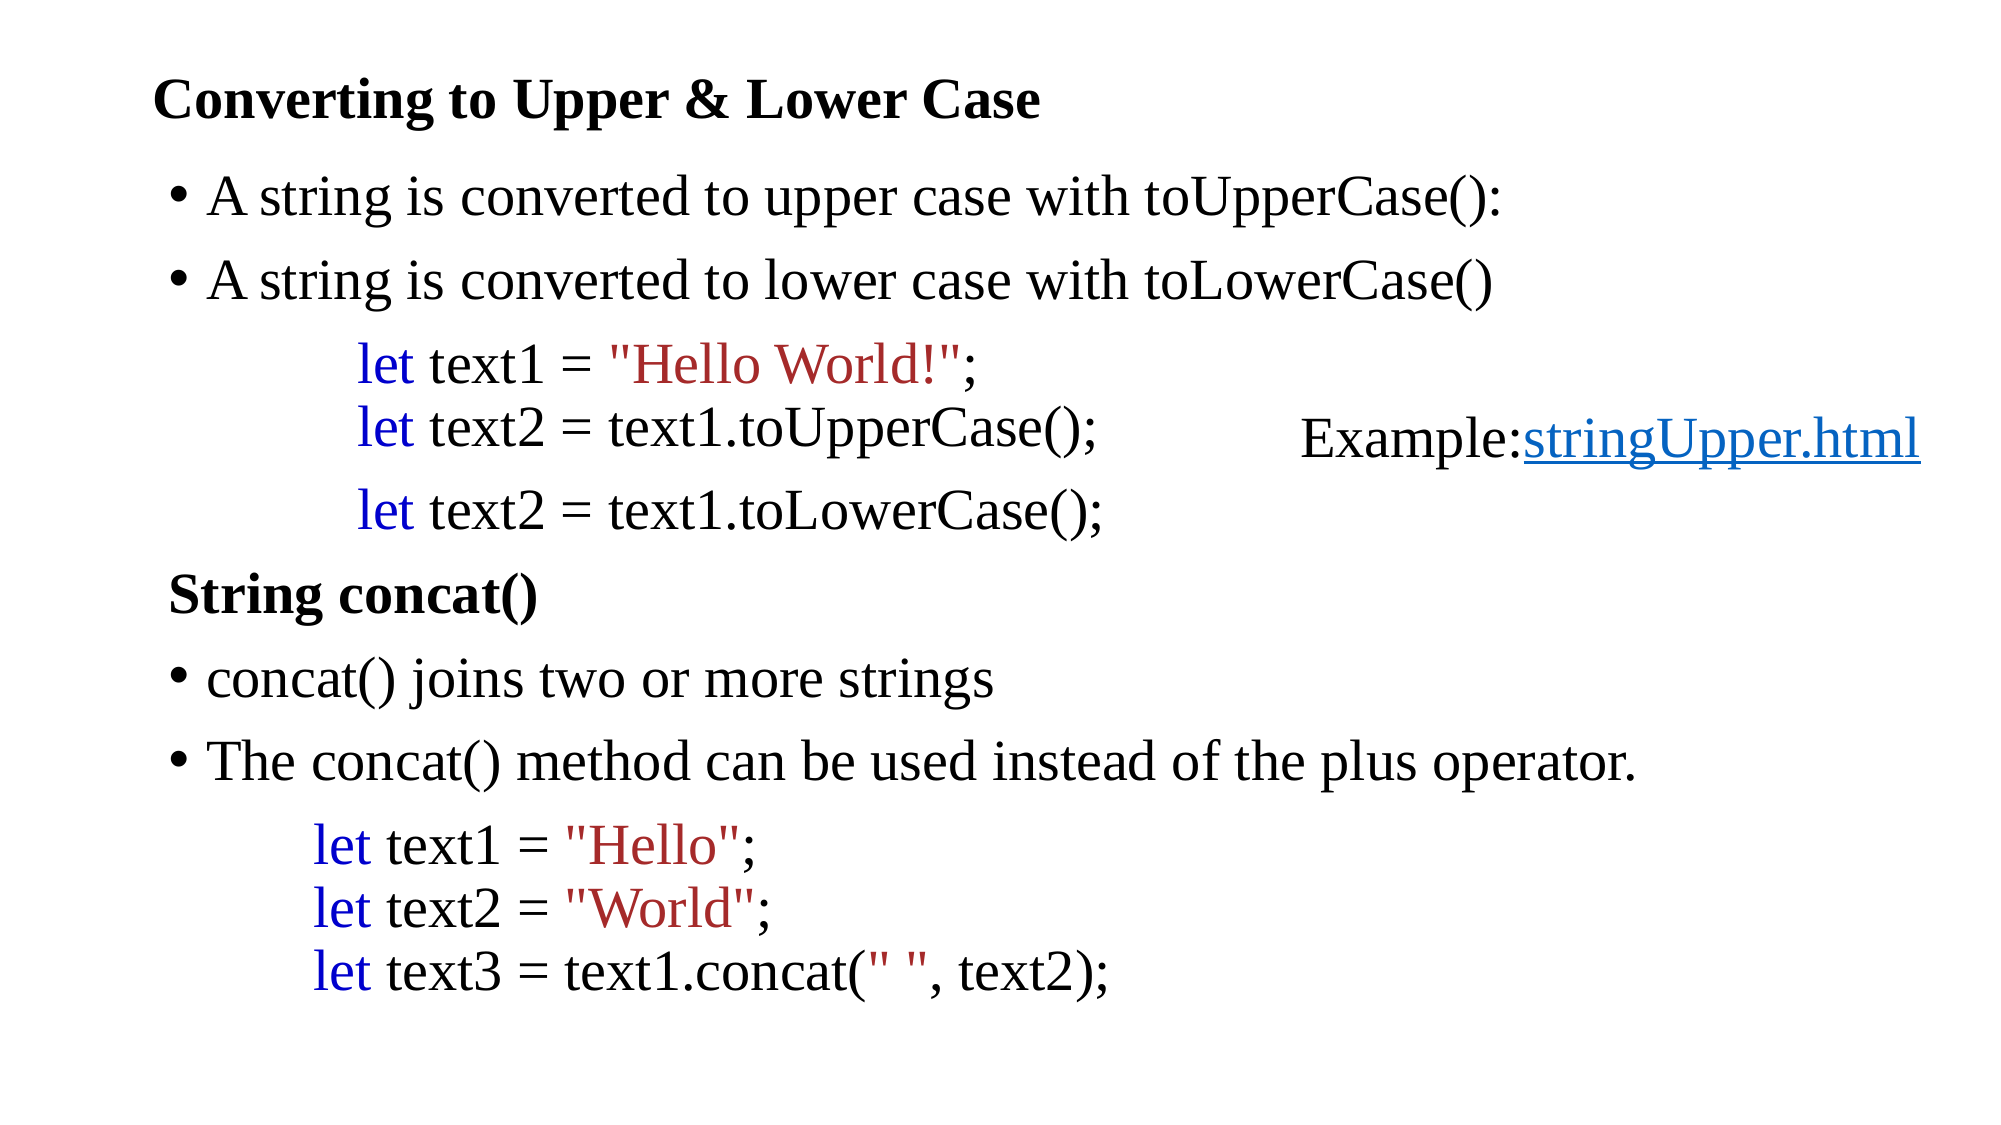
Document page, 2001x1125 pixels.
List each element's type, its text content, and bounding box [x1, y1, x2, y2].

text_box Example:stringUpper.html [1285, 391, 1960, 477]
list A string is converted to upper case with toUpperCase(): A string is converted to lower case with toLowerCase() let text1 = "Hello World!"; let text2 = text1.toUpperCase(); let text2 = text1.toLowerCase(); String concat() concat() joins two or more strings The concat() method can be used instead of the plus operator. let text1 = "Hello"; let text2 = "World"; let text3 = text1.concat(" ", text2); [153, 158, 1879, 1017]
title Converting to Upper & Lower Case [137, 59, 1863, 141]
